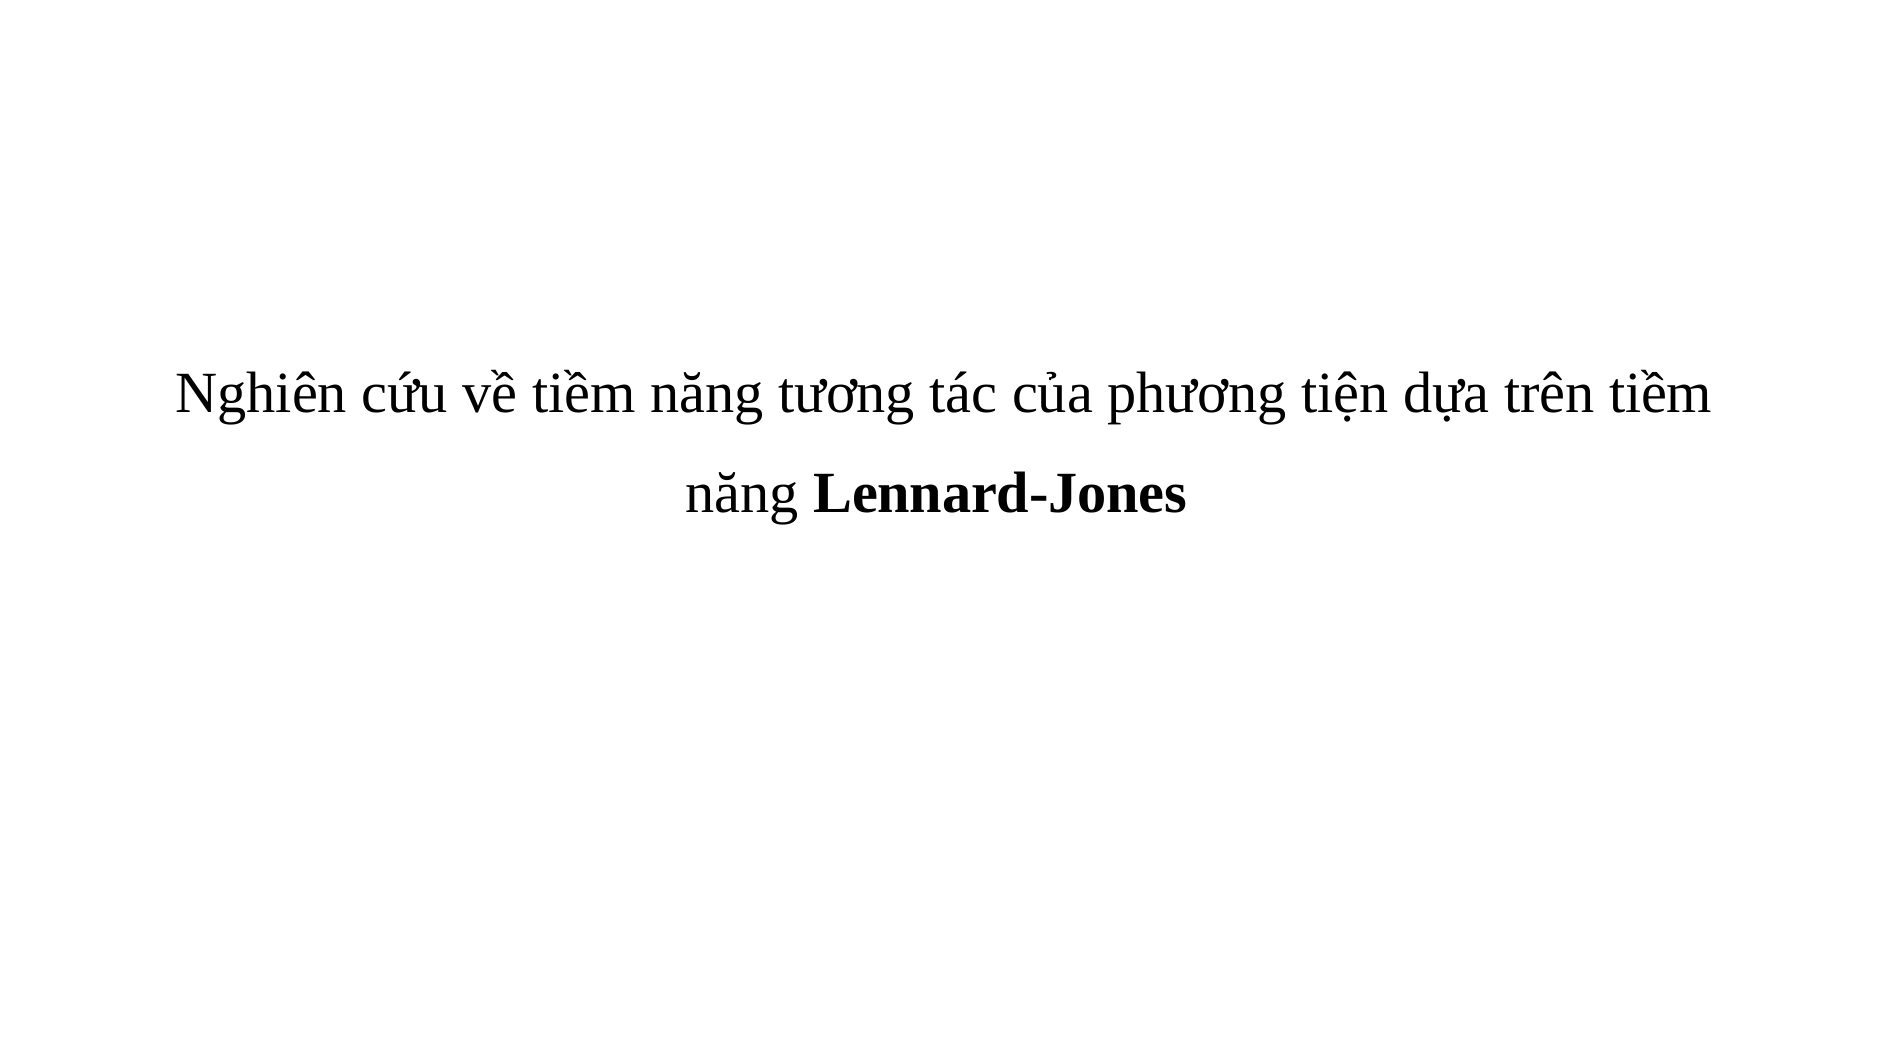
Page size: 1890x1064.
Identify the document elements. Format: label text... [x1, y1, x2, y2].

title Nghiên cứu về tiềm năng tương tác của phương tiện dựa trên tiềm năng Lennard-Jones [173, 321, 1718, 524]
